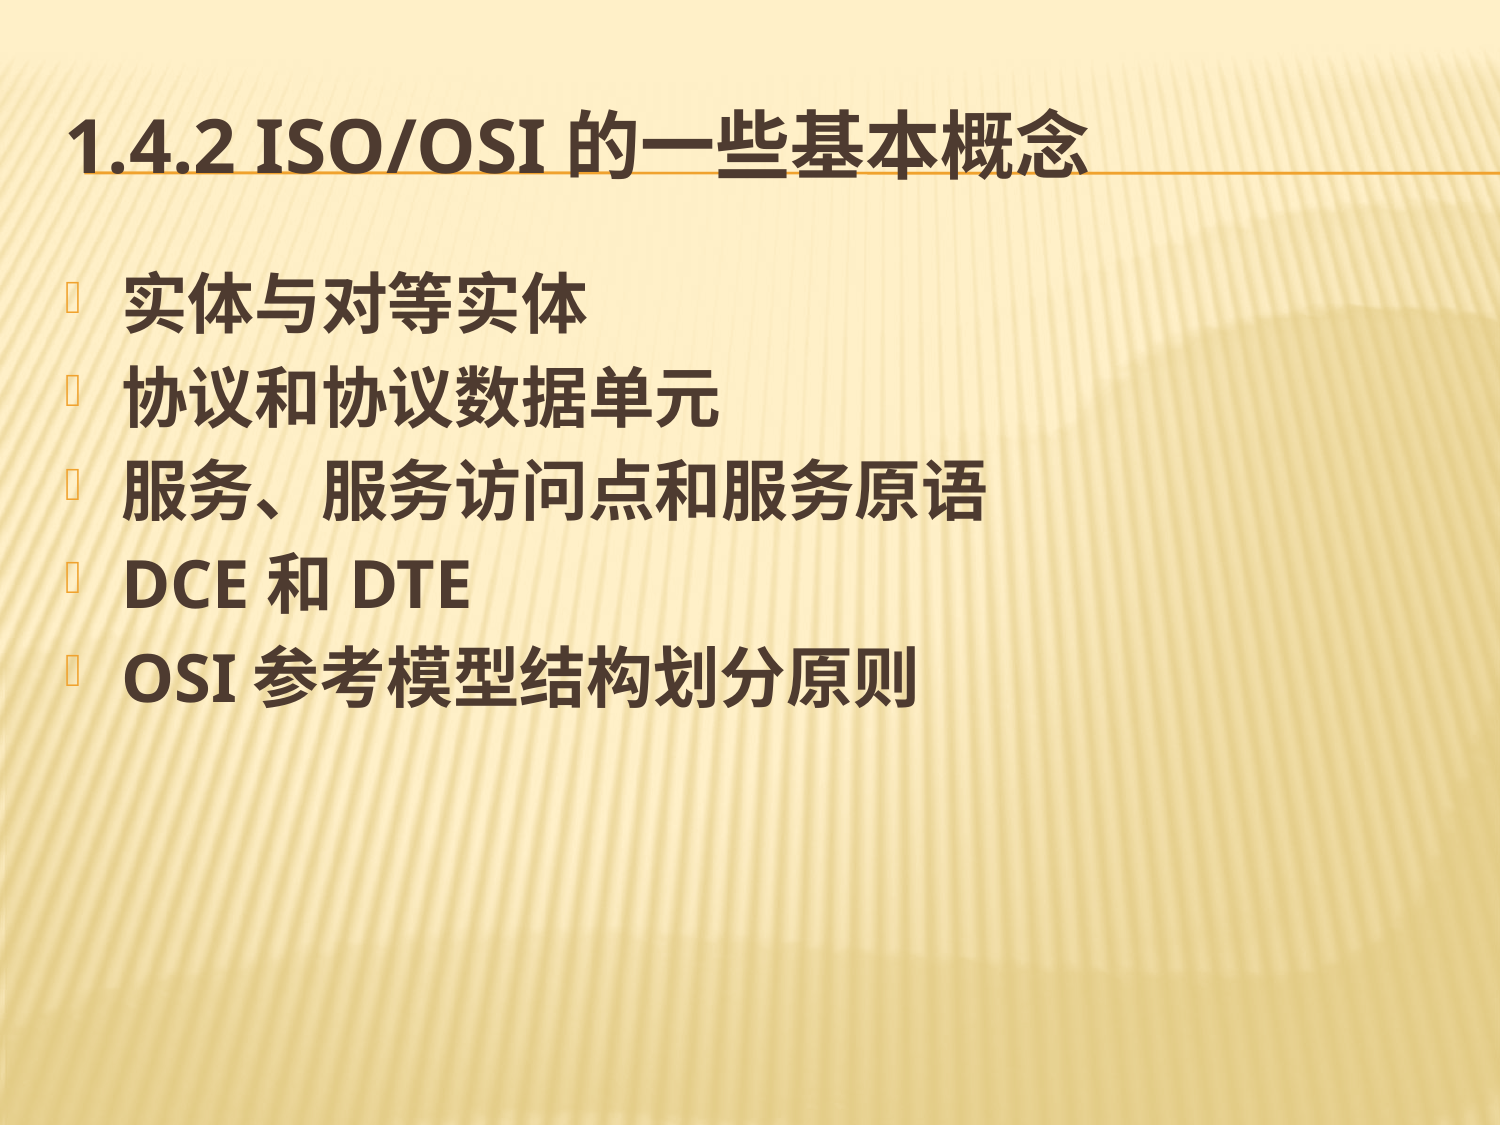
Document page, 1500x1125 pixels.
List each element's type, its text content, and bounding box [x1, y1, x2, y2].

list 实体与对等实体 协议和协议数据单元 服务、服务访问点和服务原语 DCE和DTE OSI参考模型结构划分原则 [50, 254, 1475, 998]
title 1.4.2 ISO/OSI的一些基本概念 [50, 75, 1475, 213]
